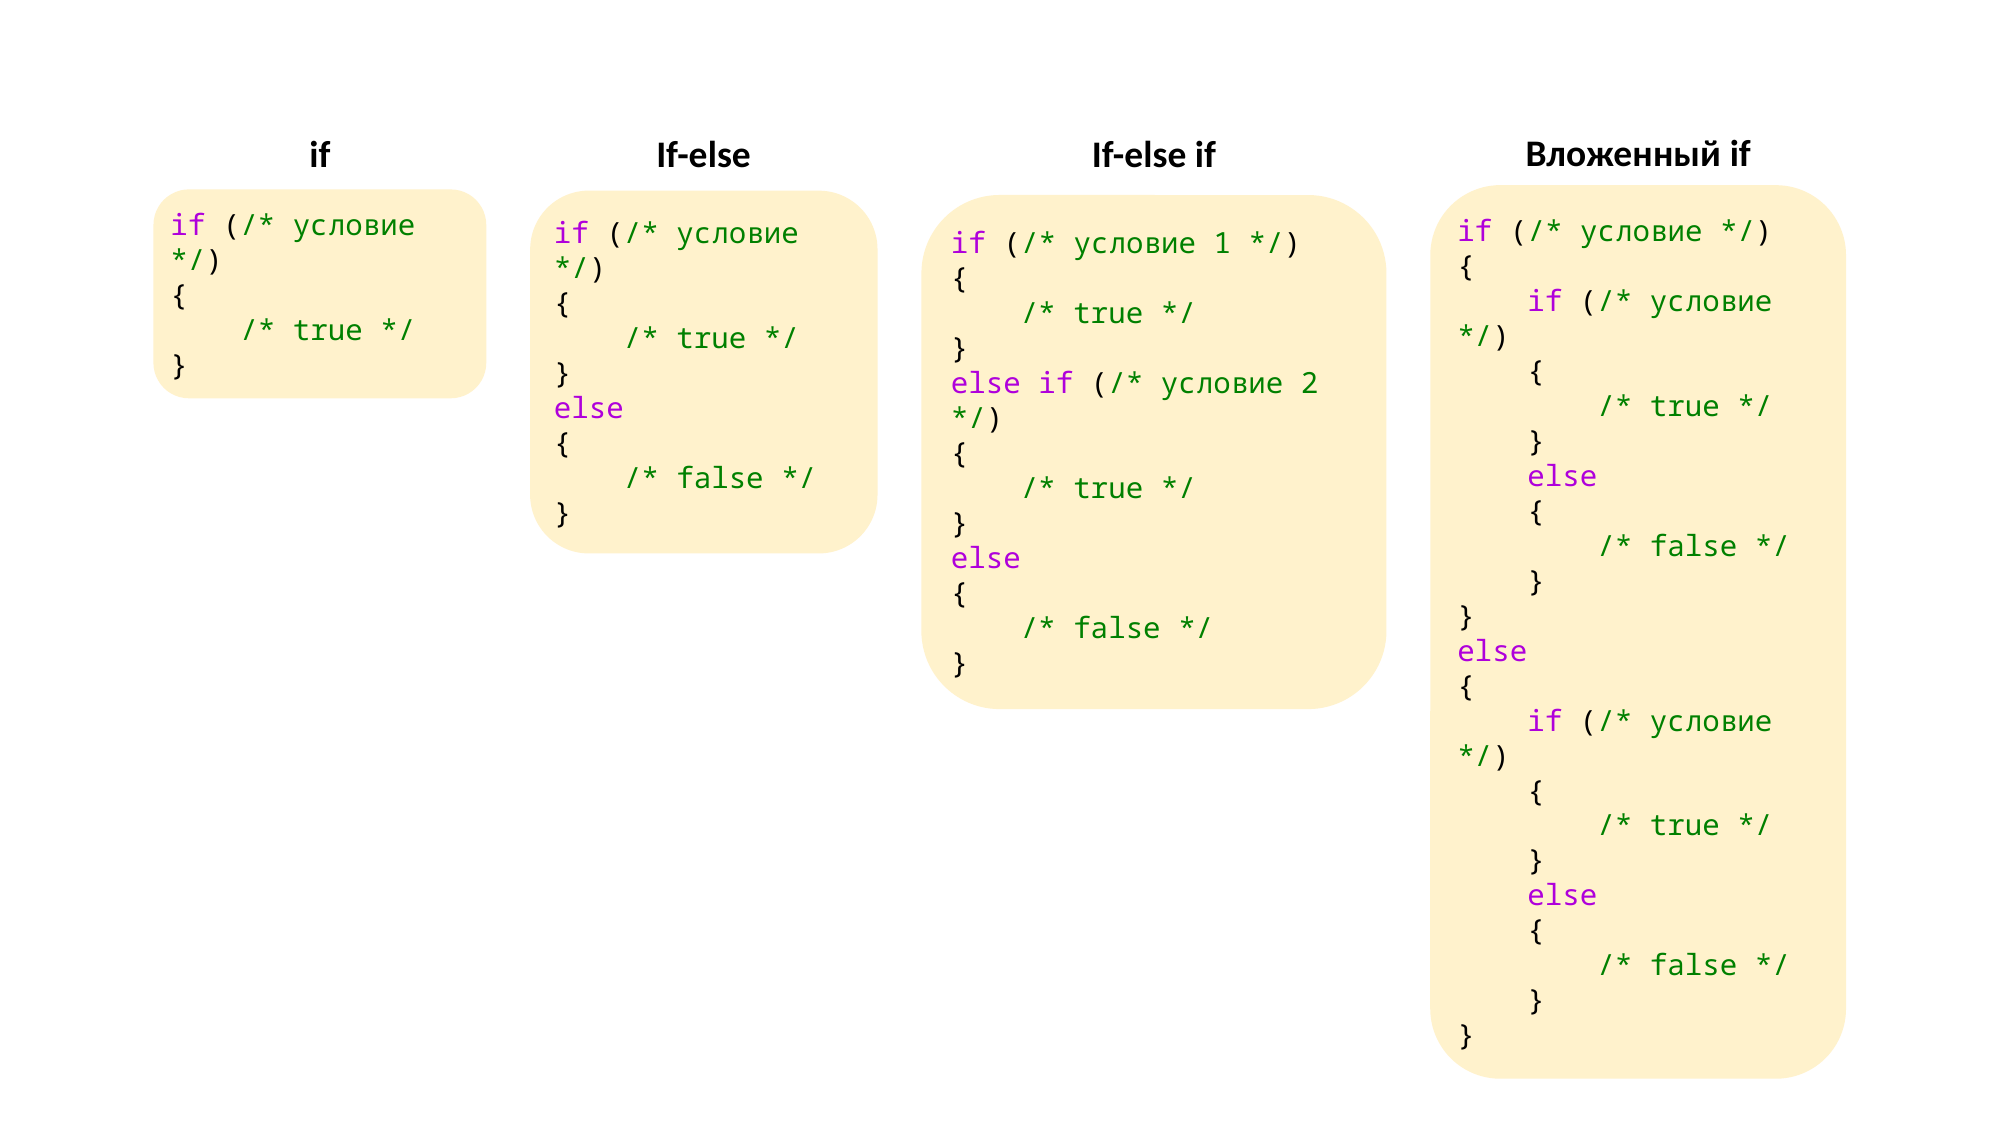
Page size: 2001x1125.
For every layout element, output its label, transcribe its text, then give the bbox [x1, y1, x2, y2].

text_box If-else [531, 122, 877, 183]
text_box if (/* условие */) { /* true */ } else { /* false */ } [530, 190, 878, 554]
text_box Вложенный if [1431, 121, 1845, 182]
text_box if (/* условие */) { if (/* условие */) { /* true */ } else { /* false */ } } else { if (/* условие */) { /* true */ } else { /* false */ } } [1430, 185, 1847, 1079]
text_box if (/* условие */) { /* true */ } [153, 189, 487, 399]
text_box if (/* условие 1 */) { /* true */ } else if (/* условие 2 */) { /* true */ } else { /* false */ } [921, 194, 1387, 710]
text_box If-else if [922, 122, 1386, 183]
text_box if [154, 122, 486, 183]
